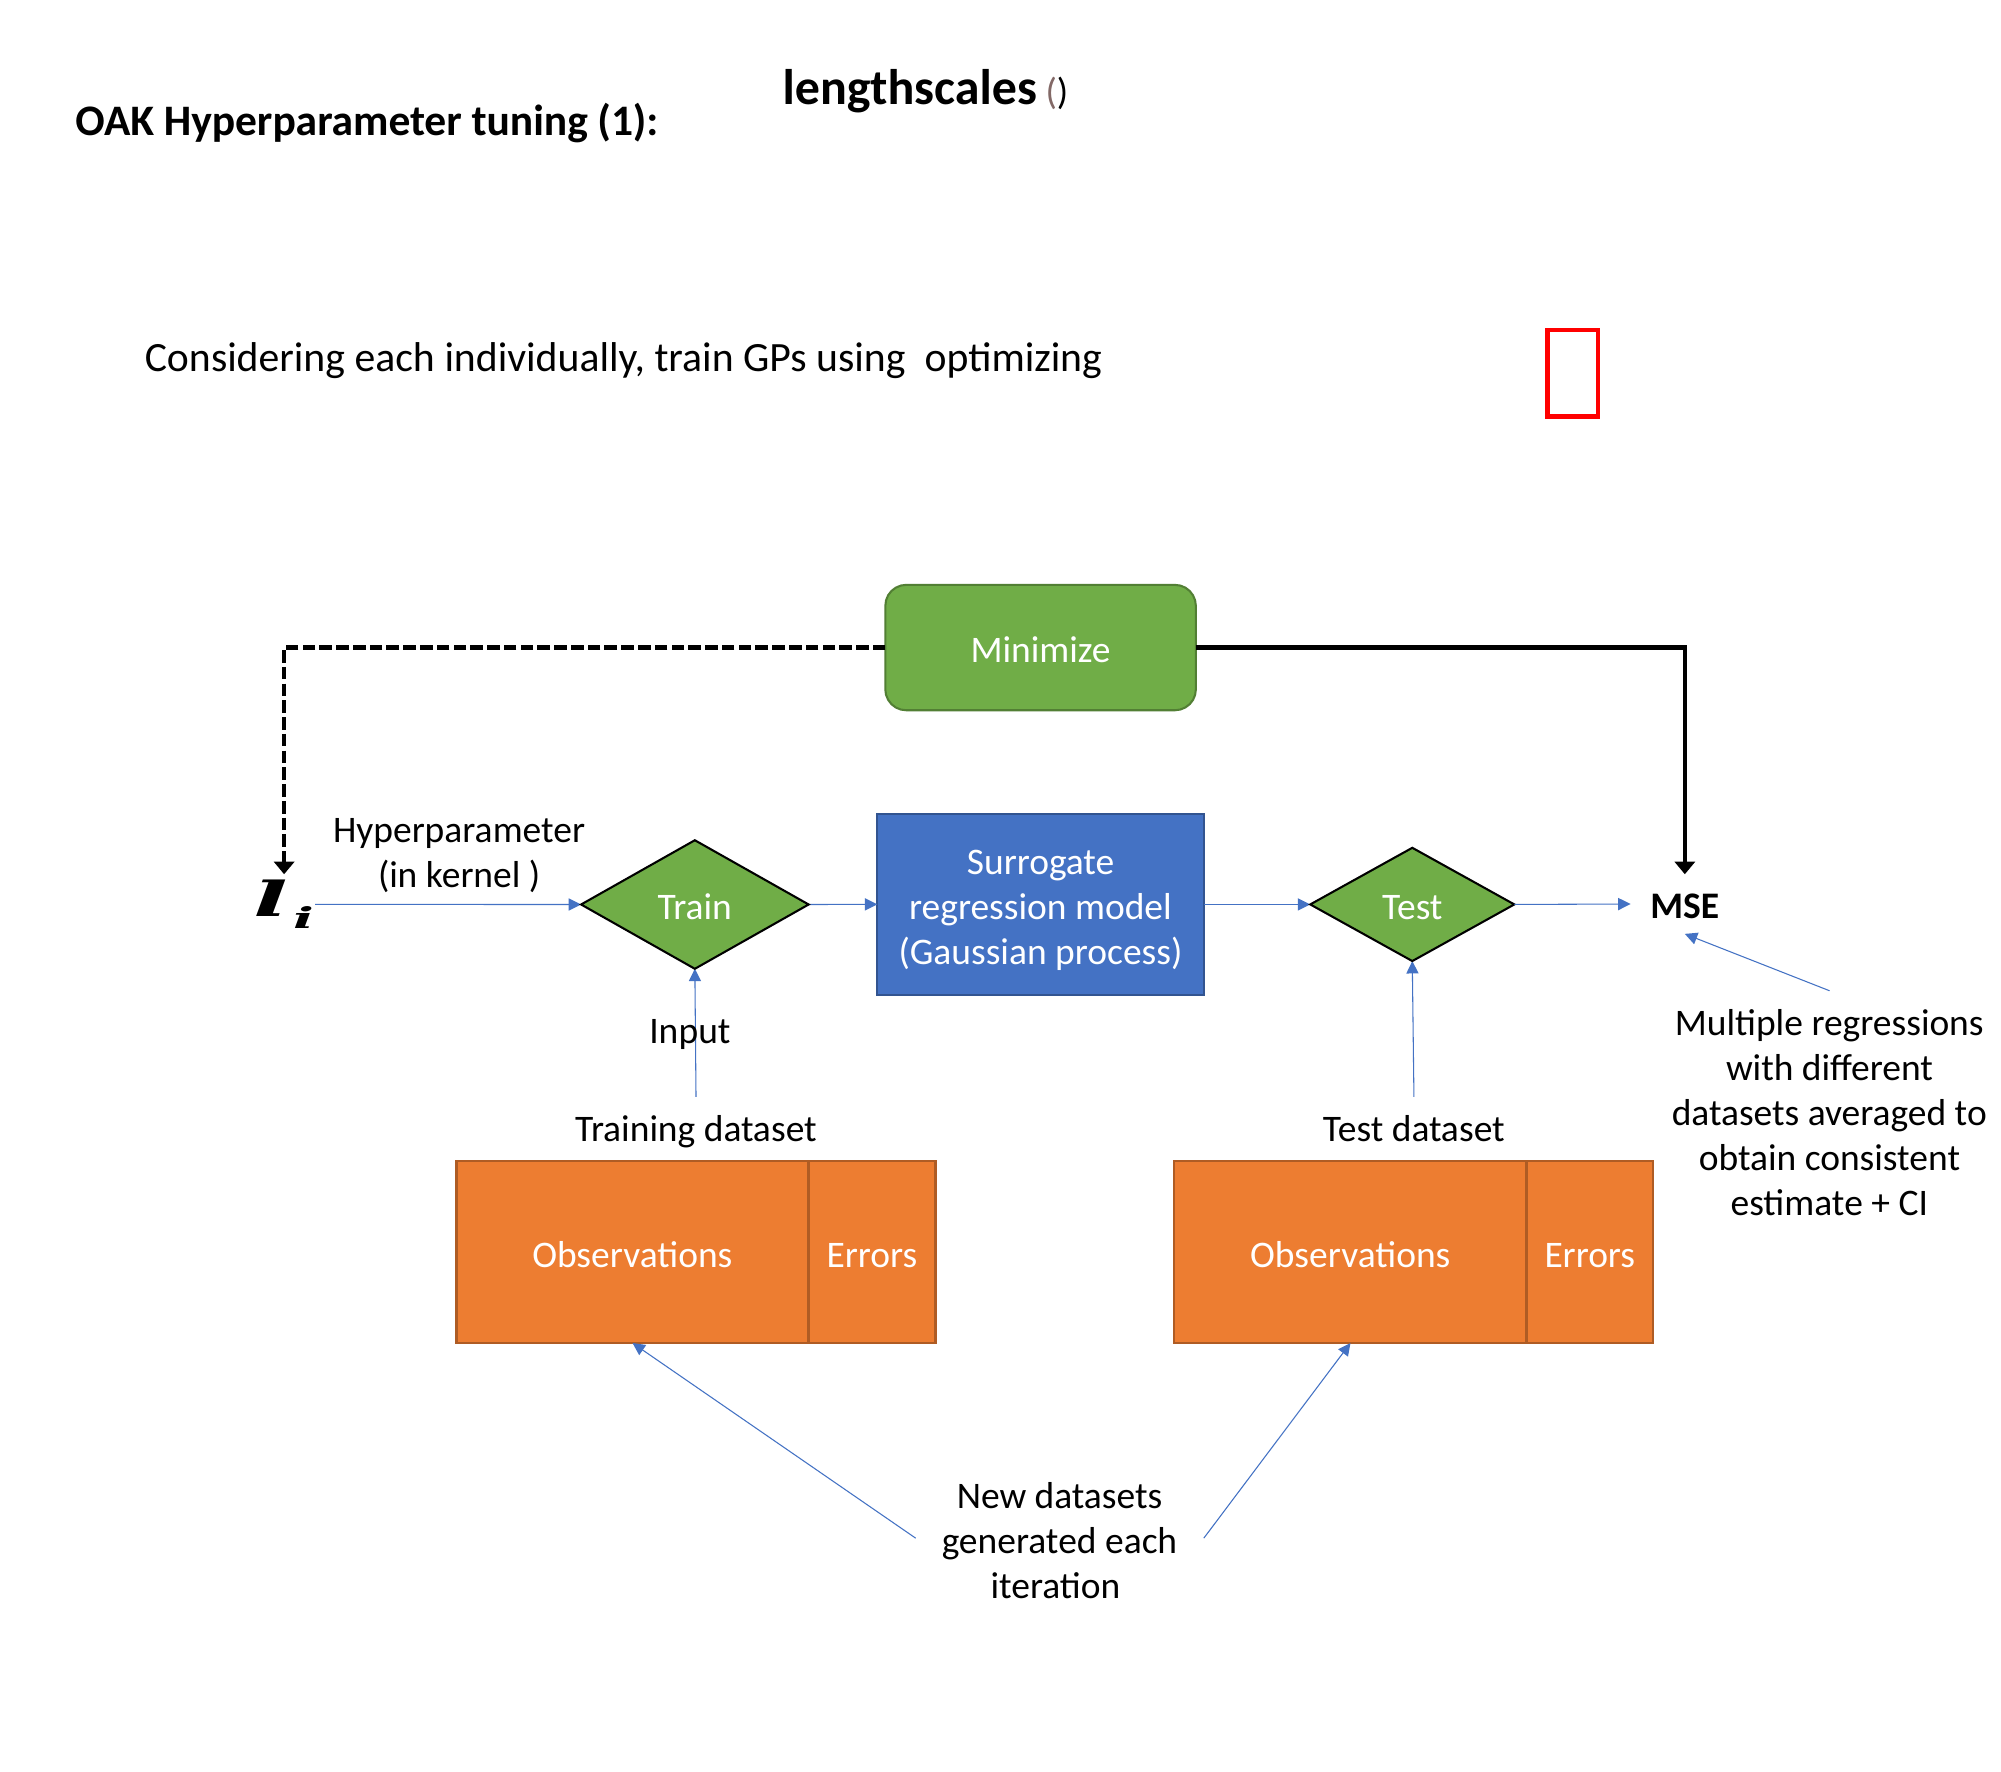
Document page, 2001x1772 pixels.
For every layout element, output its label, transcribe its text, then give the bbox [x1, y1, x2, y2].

text_box New datasets generated each iteration [915, 1463, 1204, 1613]
text_box Input [610, 998, 694, 1059]
text_box Train [579, 875, 810, 970]
text_box [1547, 329, 1599, 417]
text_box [1684, 934, 1830, 991]
text_box Surrogate regression model (Gaussian process) [876, 813, 1205, 996]
text_box Multiple regressions with different datasets averaged to obtain consistent estimate + CI [1653, 990, 2000, 1231]
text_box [456, 1096, 936, 1343]
text_box Minimize [884, 583, 1197, 712]
text_box Test [1308, 875, 1516, 963]
text_box OAK Hyperparameter tuning (1): [60, 34, 809, 152]
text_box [632, 1343, 916, 1539]
text_box MSE [1630, 874, 1740, 934]
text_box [1195, 647, 1685, 875]
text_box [1174, 1096, 1654, 1343]
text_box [1203, 1343, 1351, 1539]
text_box Input [697, 998, 770, 1059]
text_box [284, 647, 886, 875]
